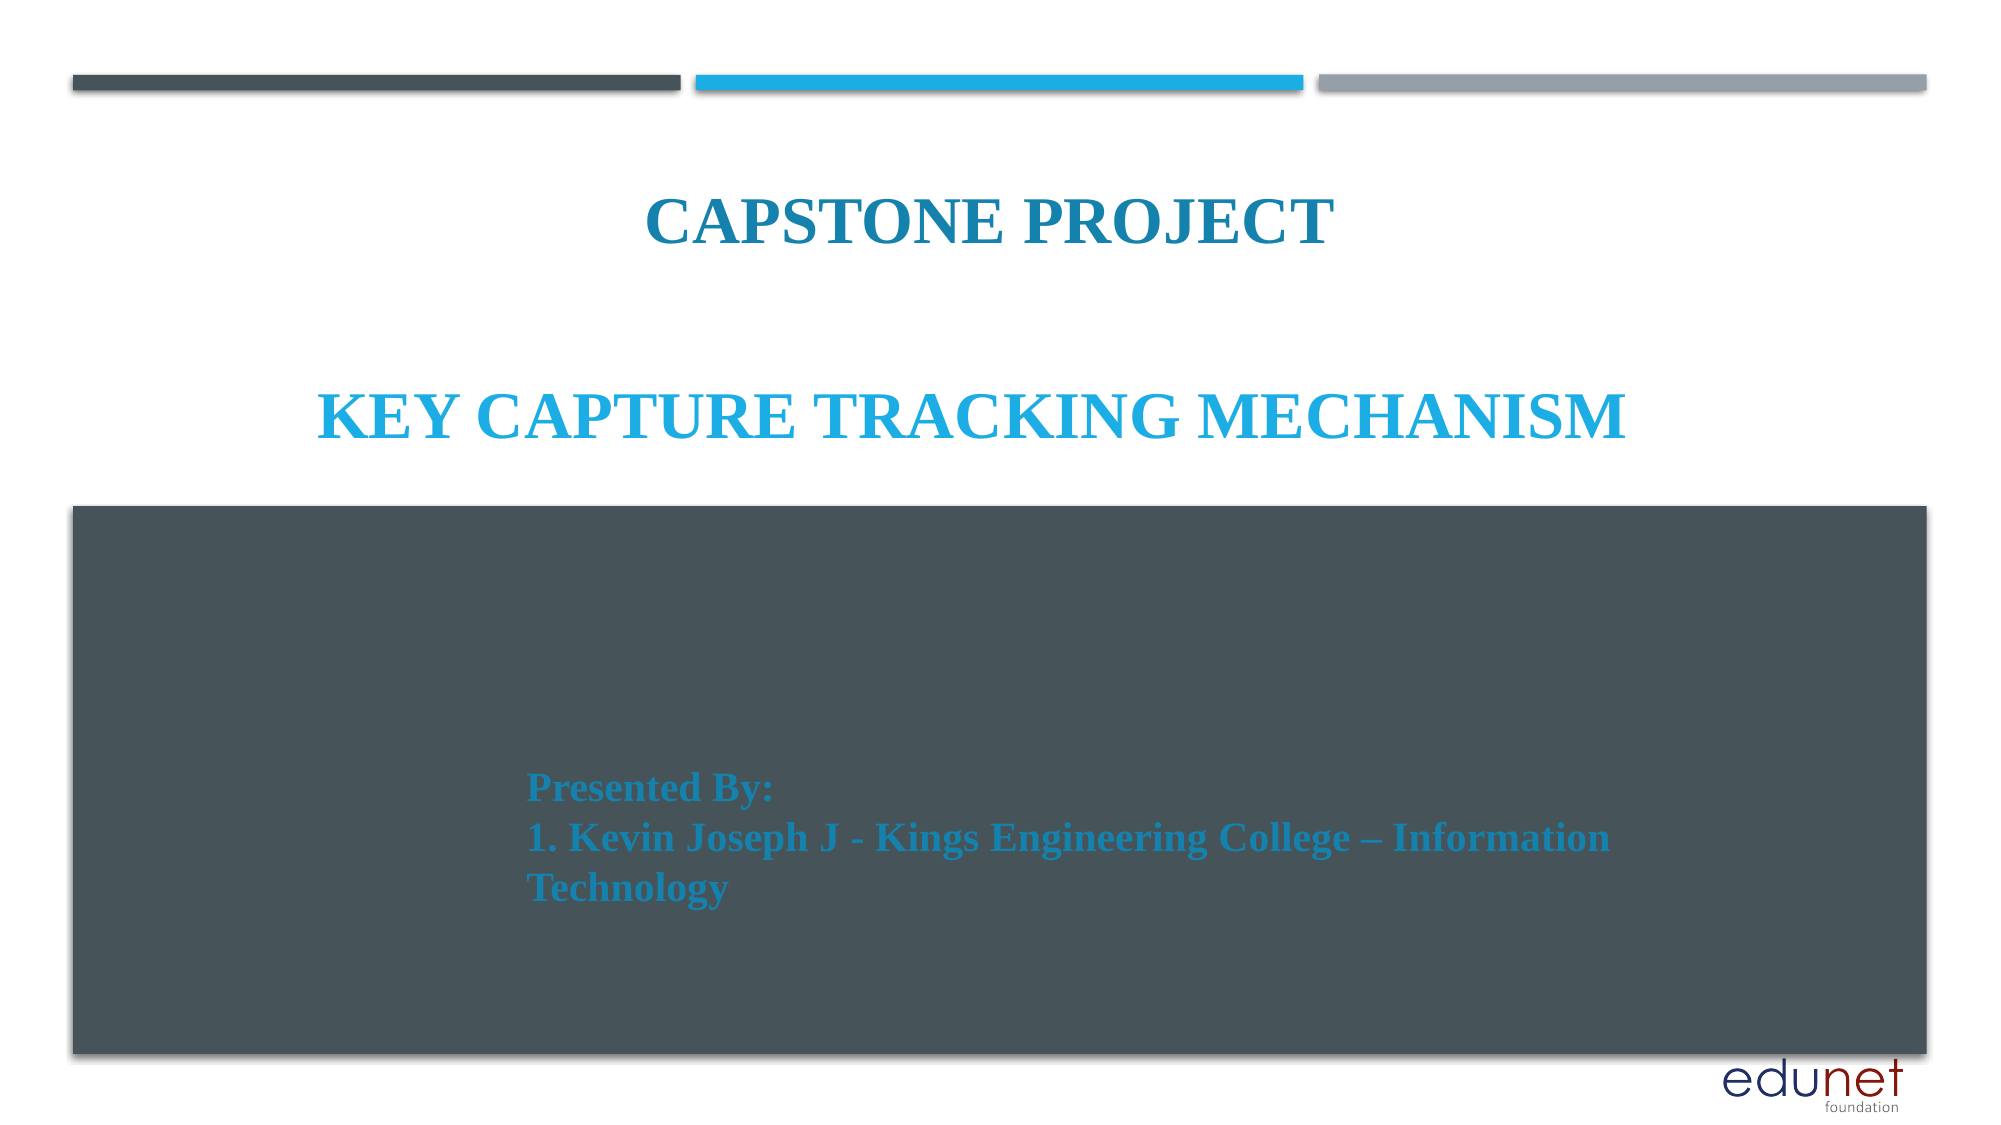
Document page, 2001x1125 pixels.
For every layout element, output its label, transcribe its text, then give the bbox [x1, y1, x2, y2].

title Key capture tracking mechanism [222, 298, 1723, 460]
text_box CAPSTONE PROJECT [0, 169, 2000, 265]
text_box Presented By: 1. Kevin Joseph J - Kings Engineering College – Information Technology [511, 752, 1821, 918]
picture [1719, 1056, 1905, 1116]
